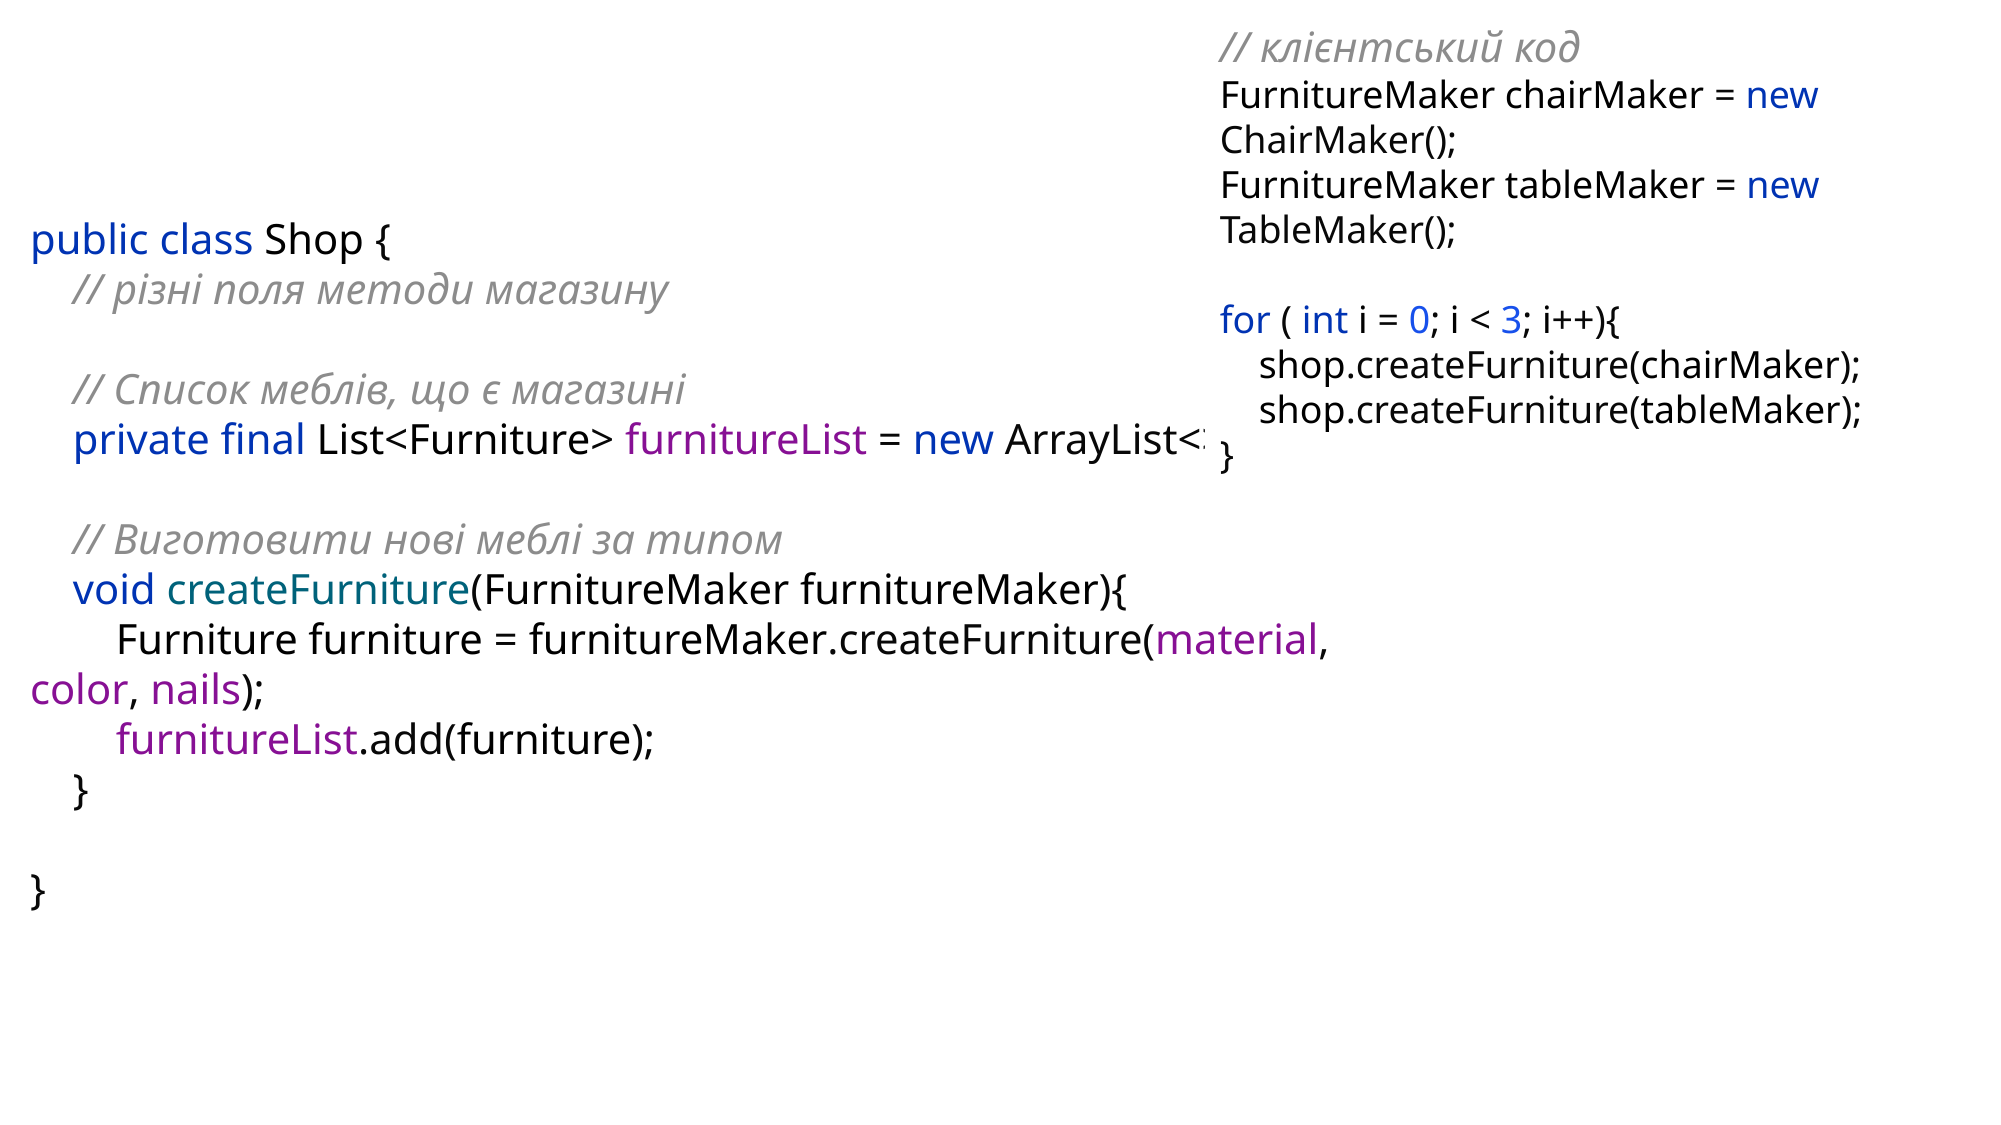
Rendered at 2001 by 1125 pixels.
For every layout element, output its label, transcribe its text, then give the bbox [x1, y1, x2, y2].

list public class Shop { // різні поля методи магазину // Список меблів, що є магазині private final List<Furniture> furnitureList = new ArrayList<>(); // Виготовити нові меблі за типом void createFurniture(FurnitureMaker furnitureMaker){ Furniture furniture = furnitureMaker.createFurniture(material, color, nails); furnitureList.add(furniture); } } [14, 205, 1401, 921]
text_box // клієнтський код FurnitureMaker chairMaker = new ChairMaker(); FurnitureMaker tableMaker = new TableMaker(); for ( int i = 0; i < 3; i++){ shop.createFurniture(chairMaker); shop.createFurniture(tableMaker); } [1204, 13, 1985, 484]
